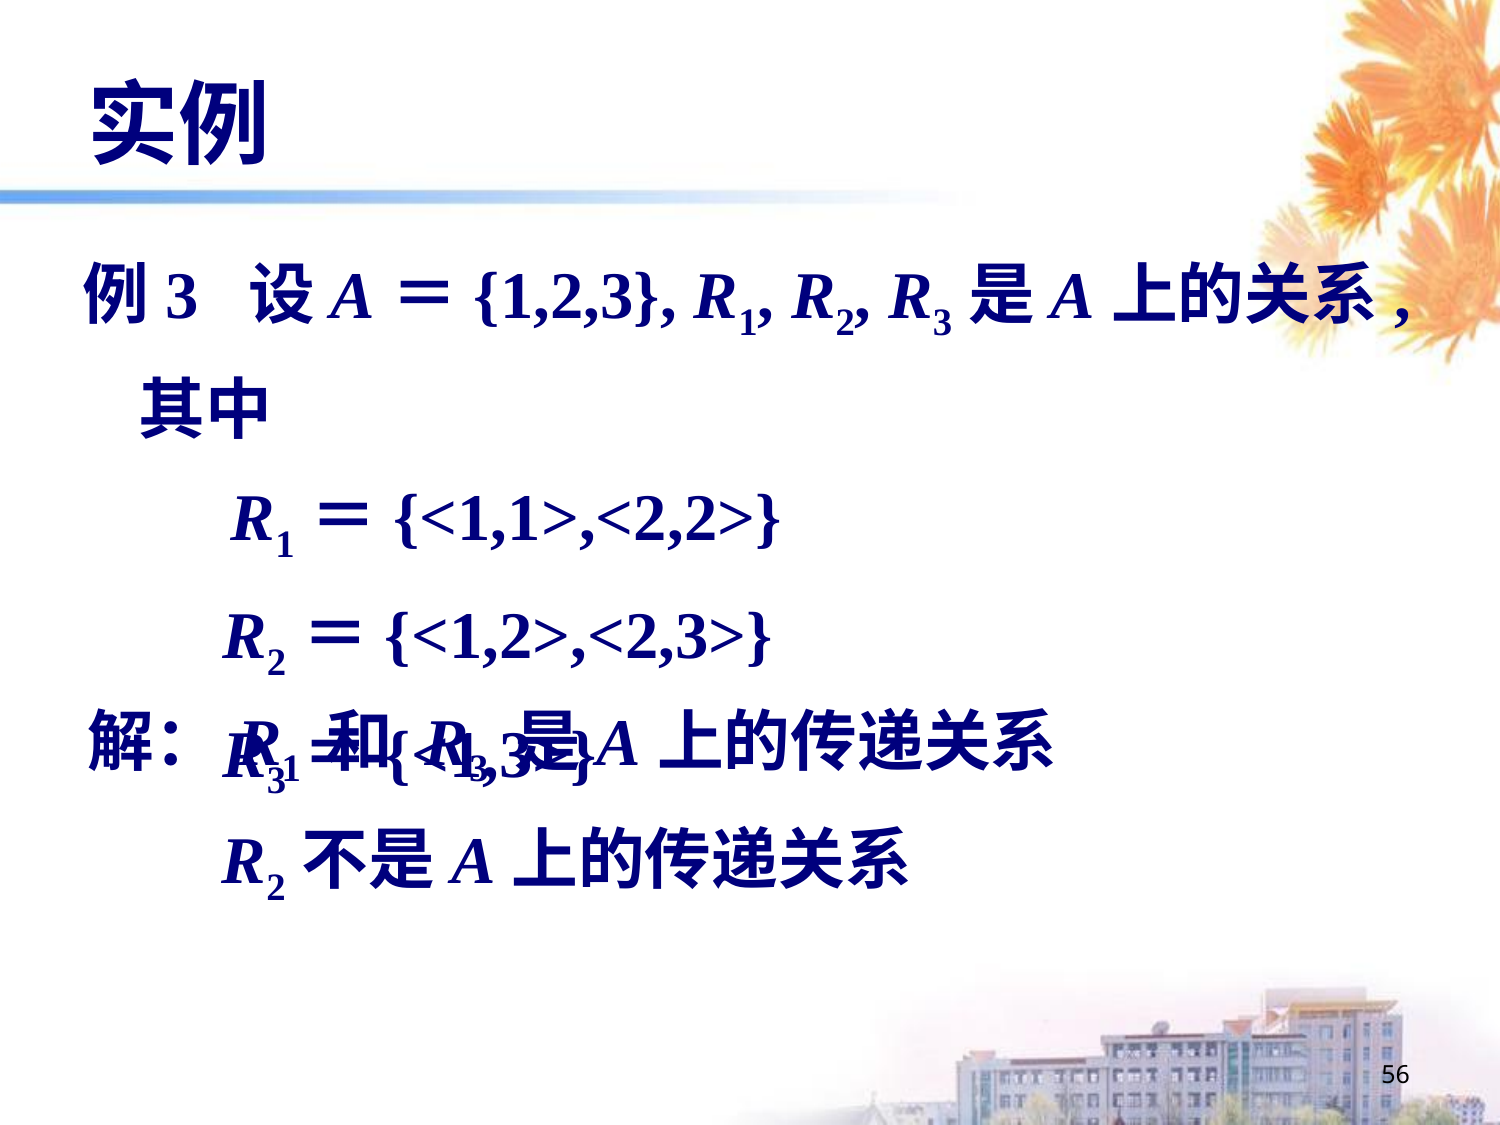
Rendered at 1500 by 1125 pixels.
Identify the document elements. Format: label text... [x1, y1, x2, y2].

picture [0, 0, 1500, 1125]
slide_number 56 [1074, 1024, 1426, 1101]
text_box 解：R1 和 R3 是A上的传递关系 R2不是A上的传递关系 [72, 663, 1255, 916]
title 实例 [71, 30, 1385, 212]
list 例3 设A＝{1,2,3}, R1, R2, R3是A上的关系, 其中 R1＝{<1,1>,<2,2>} R2＝{<1,2>,<2,3>} R3＝{<1,3>} [67, 216, 1452, 573]
